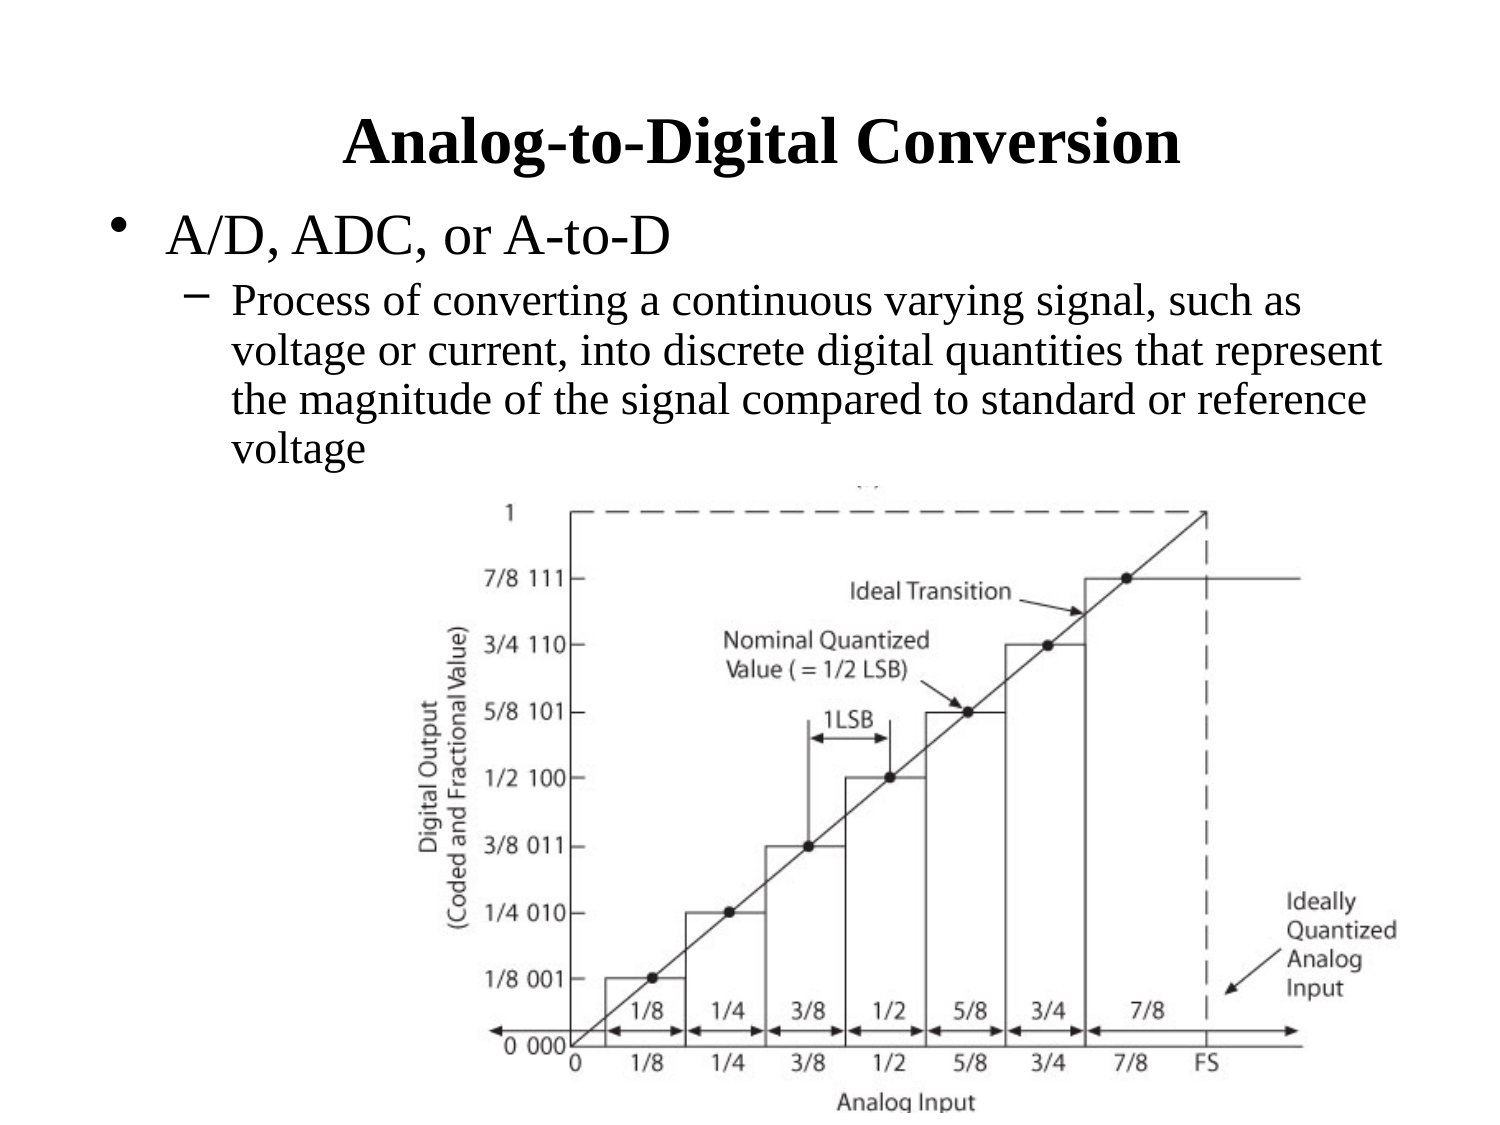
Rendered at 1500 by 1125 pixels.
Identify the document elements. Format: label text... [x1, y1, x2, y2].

list A/D, ADC, or A-to-D Process of converting a continuous varying signal, such as voltage or current, into discrete digital quantities that represent the magnitude of the signal compared to standard or reference voltage [94, 196, 1400, 947]
title Analog-to-Digital Conversion [125, 42, 1400, 196]
picture [412, 485, 1401, 1113]
